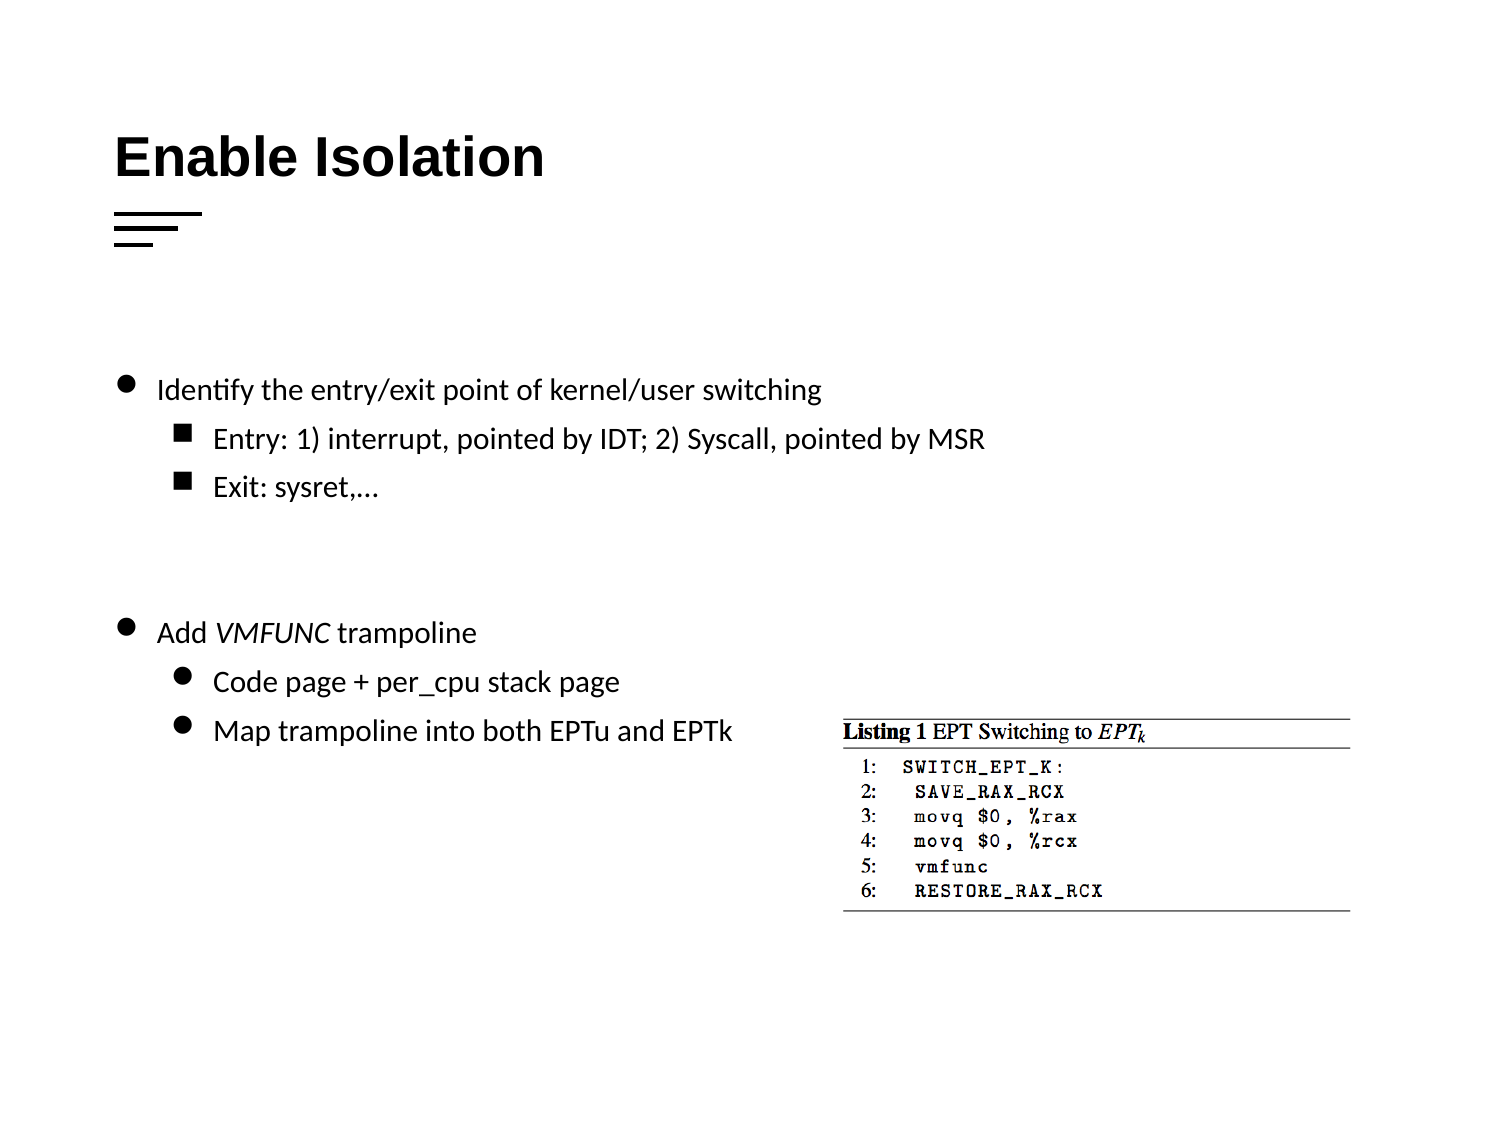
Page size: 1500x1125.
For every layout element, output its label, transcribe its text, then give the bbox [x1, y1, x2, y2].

text_box Identify the entry/exit point of kernel/user switching Entry: 1) interrupt, pointed by IDT; 2) Syscall, pointed by MSR Exit: sysret,… Add VMFUNC trampoline Code page + per_cpu stack page Map trampoline into both EPTu and EPTk [99, 350, 1448, 804]
list Enable Isolation [99, 112, 933, 196]
picture [836, 706, 1362, 923]
